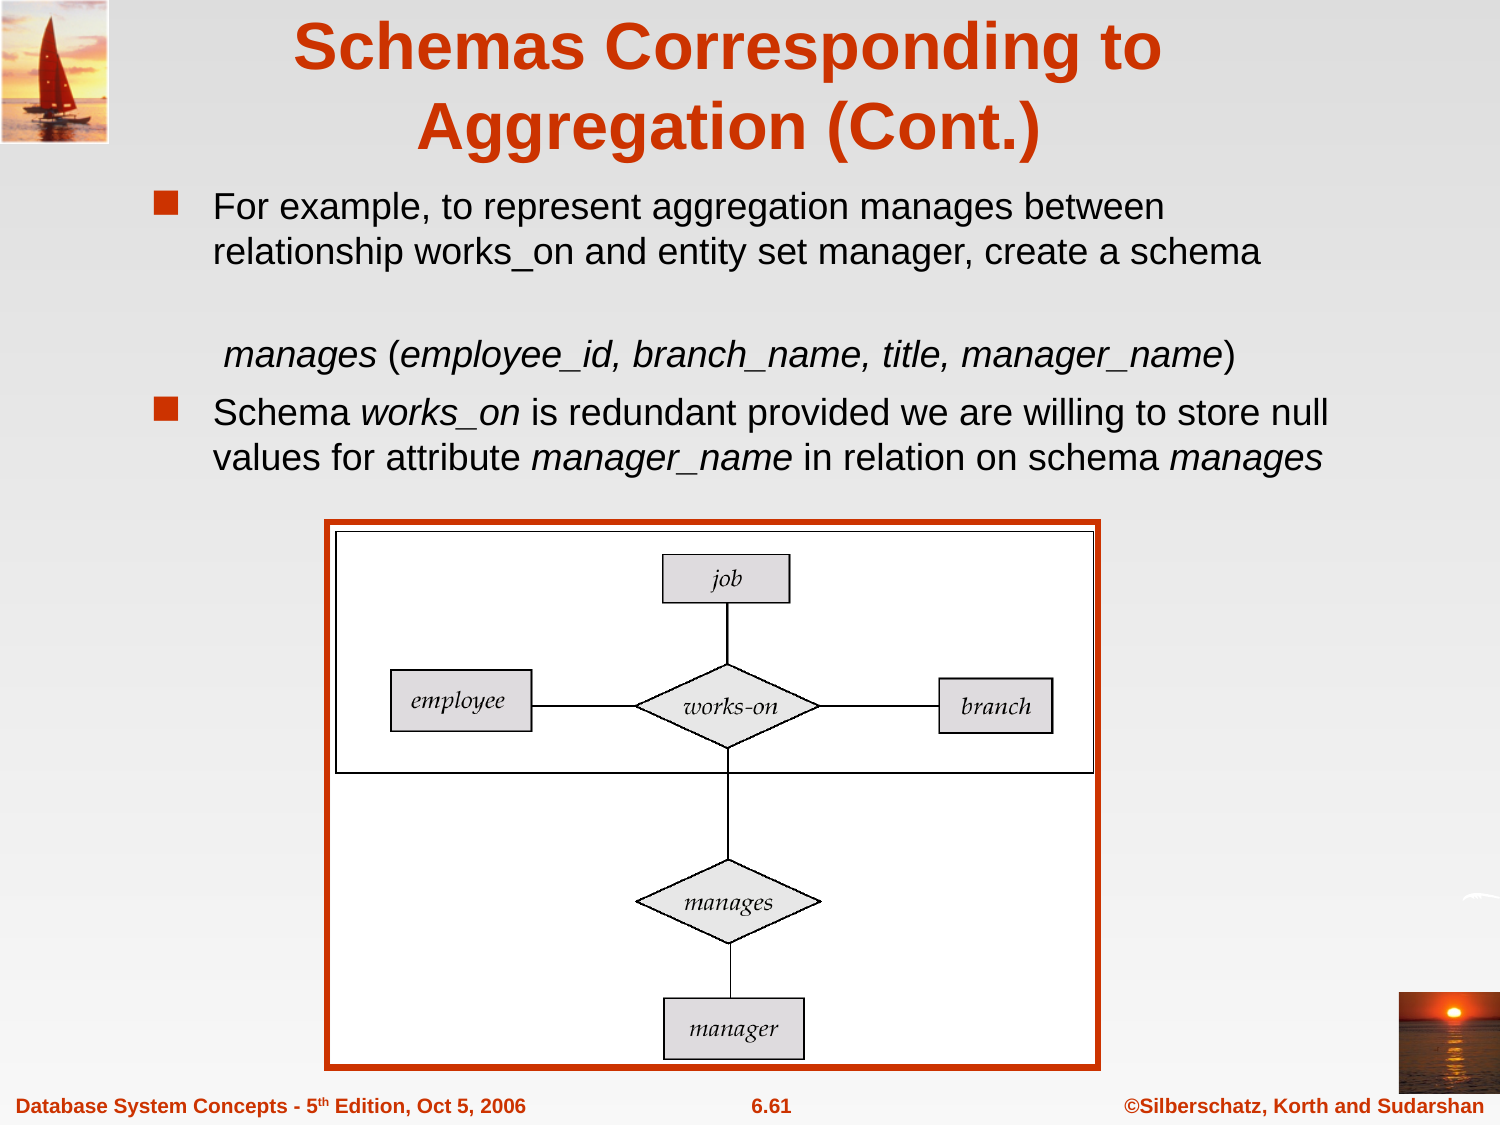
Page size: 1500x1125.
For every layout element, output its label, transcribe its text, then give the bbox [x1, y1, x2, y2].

title Schemas Corresponding to Aggregation (Cont.) [123, 95, 1335, 171]
picture [1398, 992, 1500, 1094]
picture [330, 524, 1096, 1065]
picture [0, 0, 109, 144]
text_box For example, to represent aggregation manages between relationship works_on and entity set manager, create a schema manages (employee_id, branch_name, title, manager_name) Schema works_on is redundant provided we are willing to store null values for attribute manager_name in relation on schema manages [141, 174, 1380, 474]
